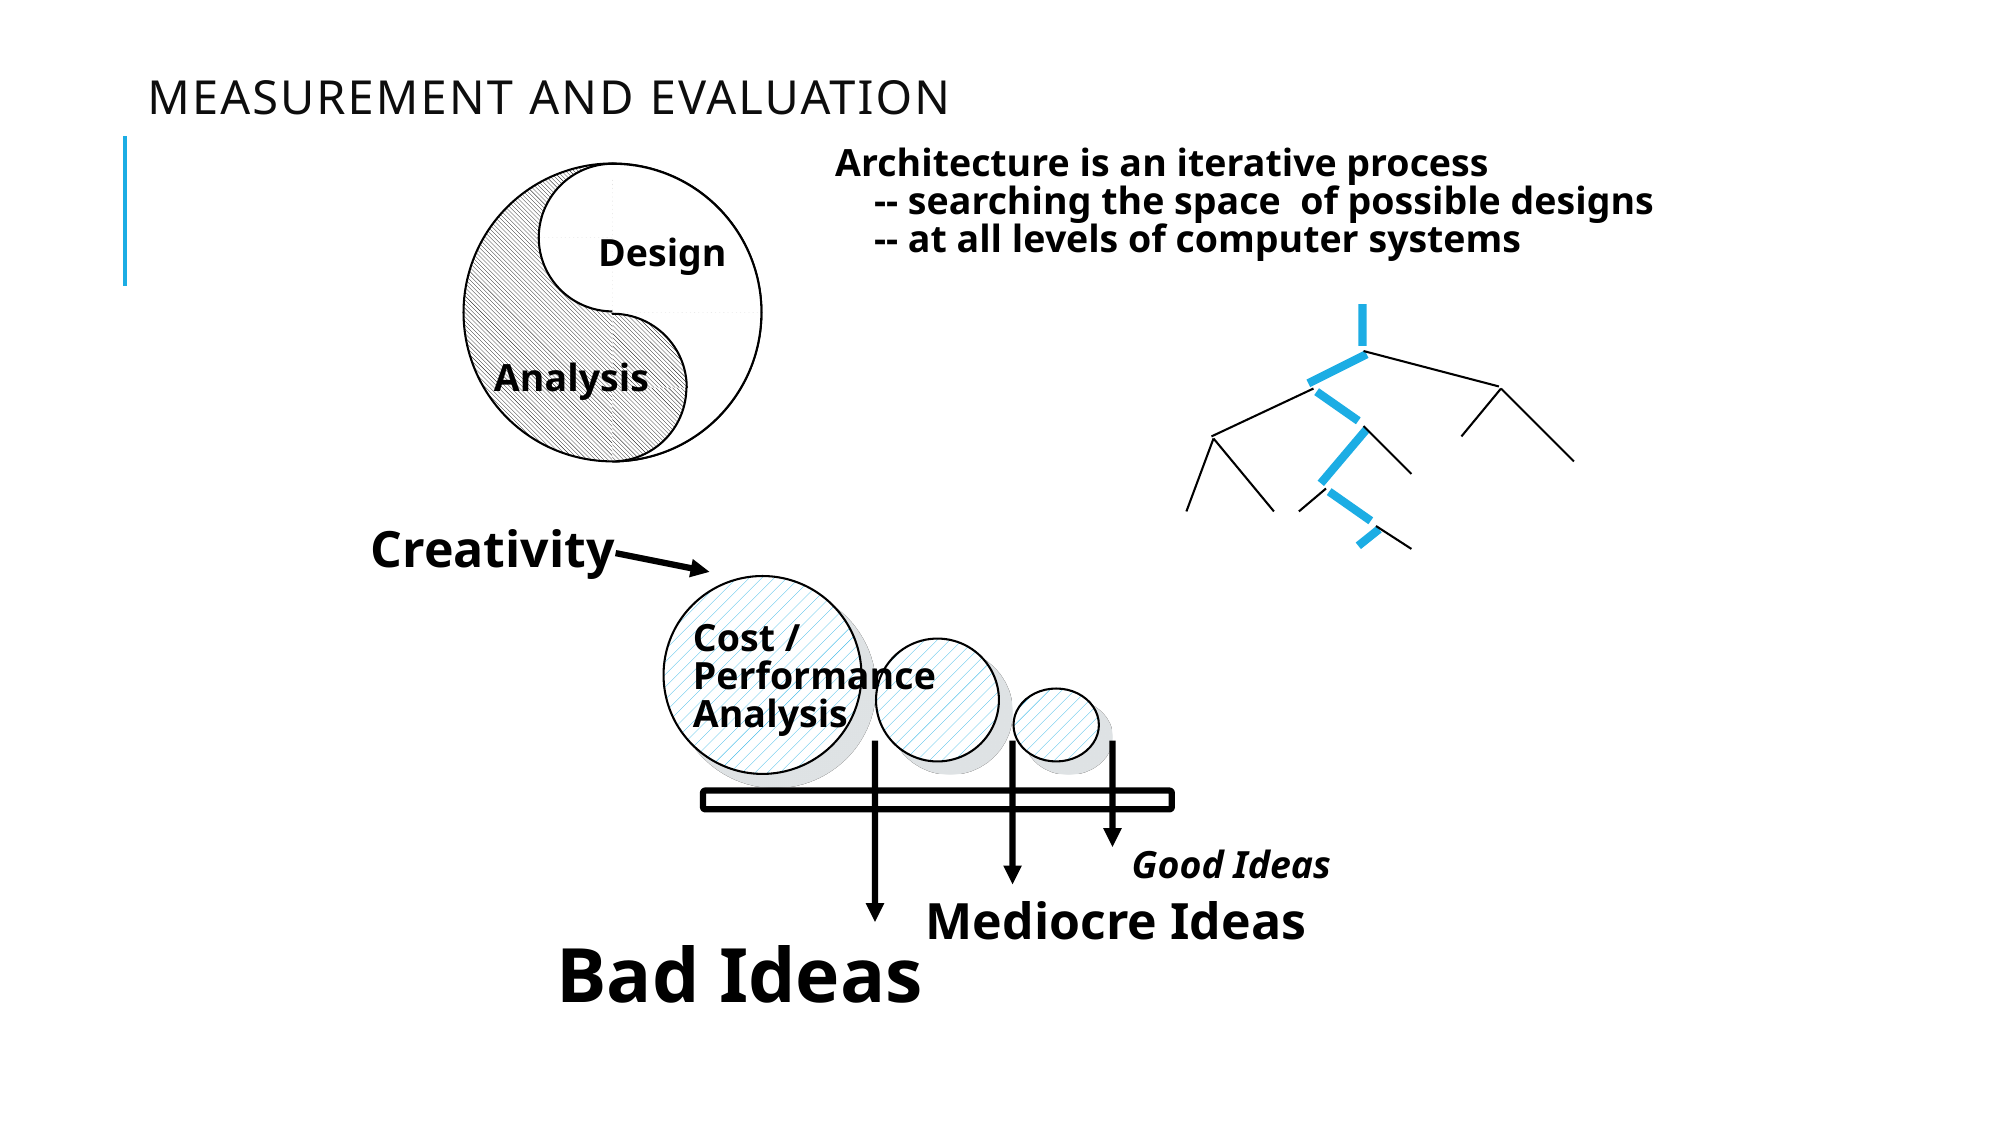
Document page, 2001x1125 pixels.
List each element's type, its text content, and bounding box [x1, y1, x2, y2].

text_box Bad Ideas [546, 937, 934, 1023]
text_box [683, 576, 842, 616]
text_box Creativity [355, 510, 630, 585]
text_box Good Ideas [1121, 839, 1342, 892]
text_box [868, 810, 882, 922]
text_box [630, 555, 710, 576]
text_box [1006, 810, 1019, 885]
text_box Cost / Performance Analysis [682, 616, 947, 740]
text_box Architecture is an iterative process -- searching the space of possible designs -- at all levels of computer systems [824, 141, 1666, 265]
text_box [1106, 810, 1119, 847]
text_box [1013, 688, 1099, 762]
title Measurement and Evaluation [132, 71, 1539, 132]
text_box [463, 163, 762, 462]
text_box [663, 617, 682, 733]
text_box [687, 740, 838, 774]
text_box [702, 790, 1172, 810]
text_box [890, 639, 999, 762]
text_box Mediocre Ideas [915, 893, 1317, 955]
